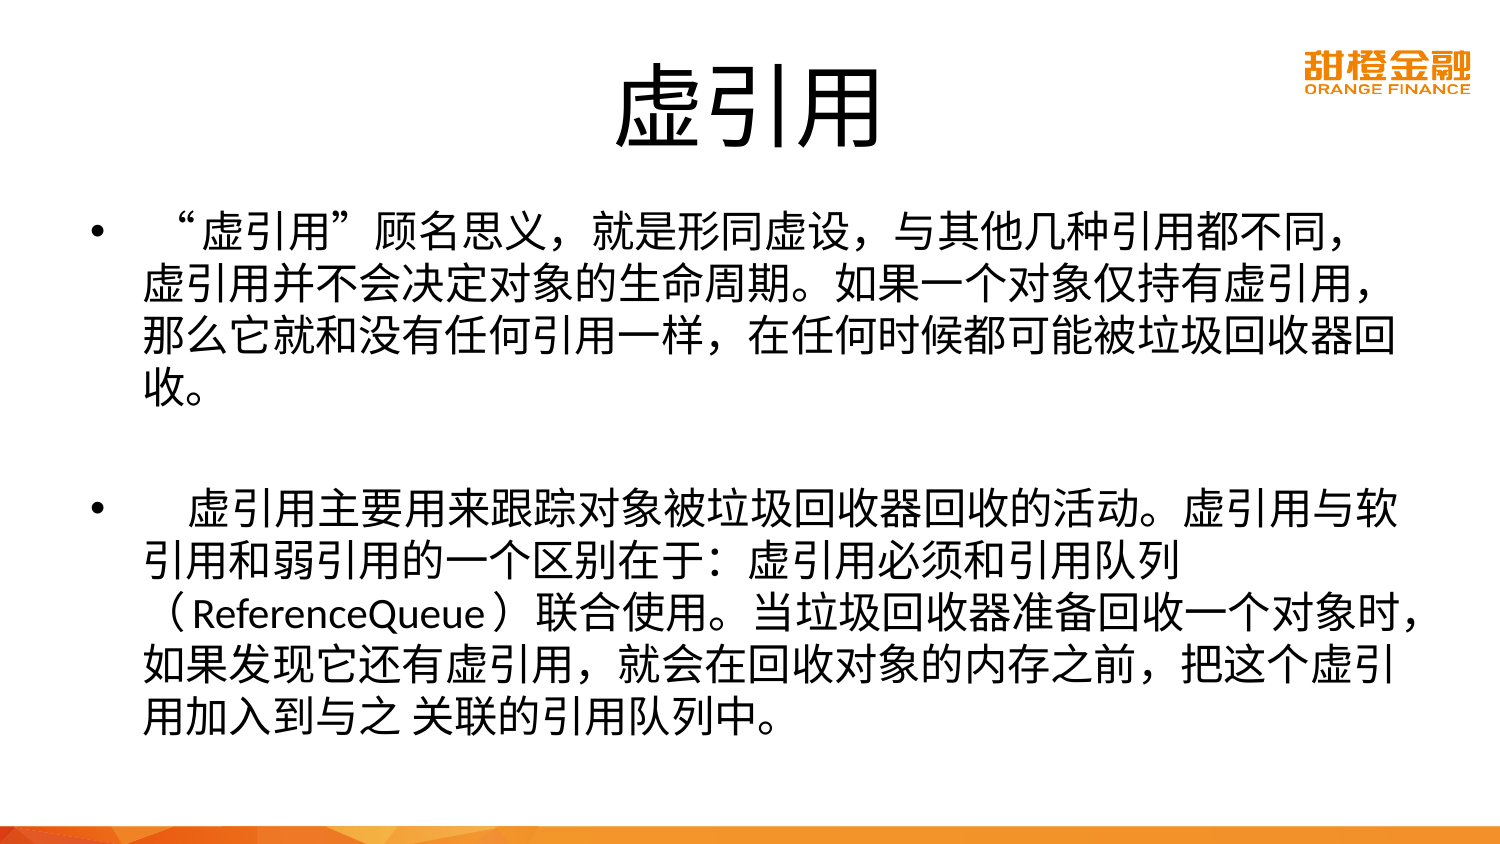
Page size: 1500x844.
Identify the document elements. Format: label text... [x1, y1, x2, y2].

picture [0, 0, 1500, 844]
title 虚引用 [75, 33, 1425, 175]
list “虚引用”顾名思义，就是形同虚设，与其他几种引用都不同，虚引用并不会决定对象的生命周期。如果一个对象仅持有虚引用，那么它就和没有任何引用一样，在任何时候都可能被垃圾回收器回收。 虚引用主要用来跟踪对象被垃圾回收器回收的活动。虚引用与软引用和弱引用的一个区别在于：虚引用必须和引用队列 （ReferenceQueue）联合使用。当垃圾回收器准备回收一个对象时，如果发现它还有虚引用，就会在回收对象的内存之前，把这个虚引用加入到与之 关联的引用队列中。 [75, 196, 1425, 754]
